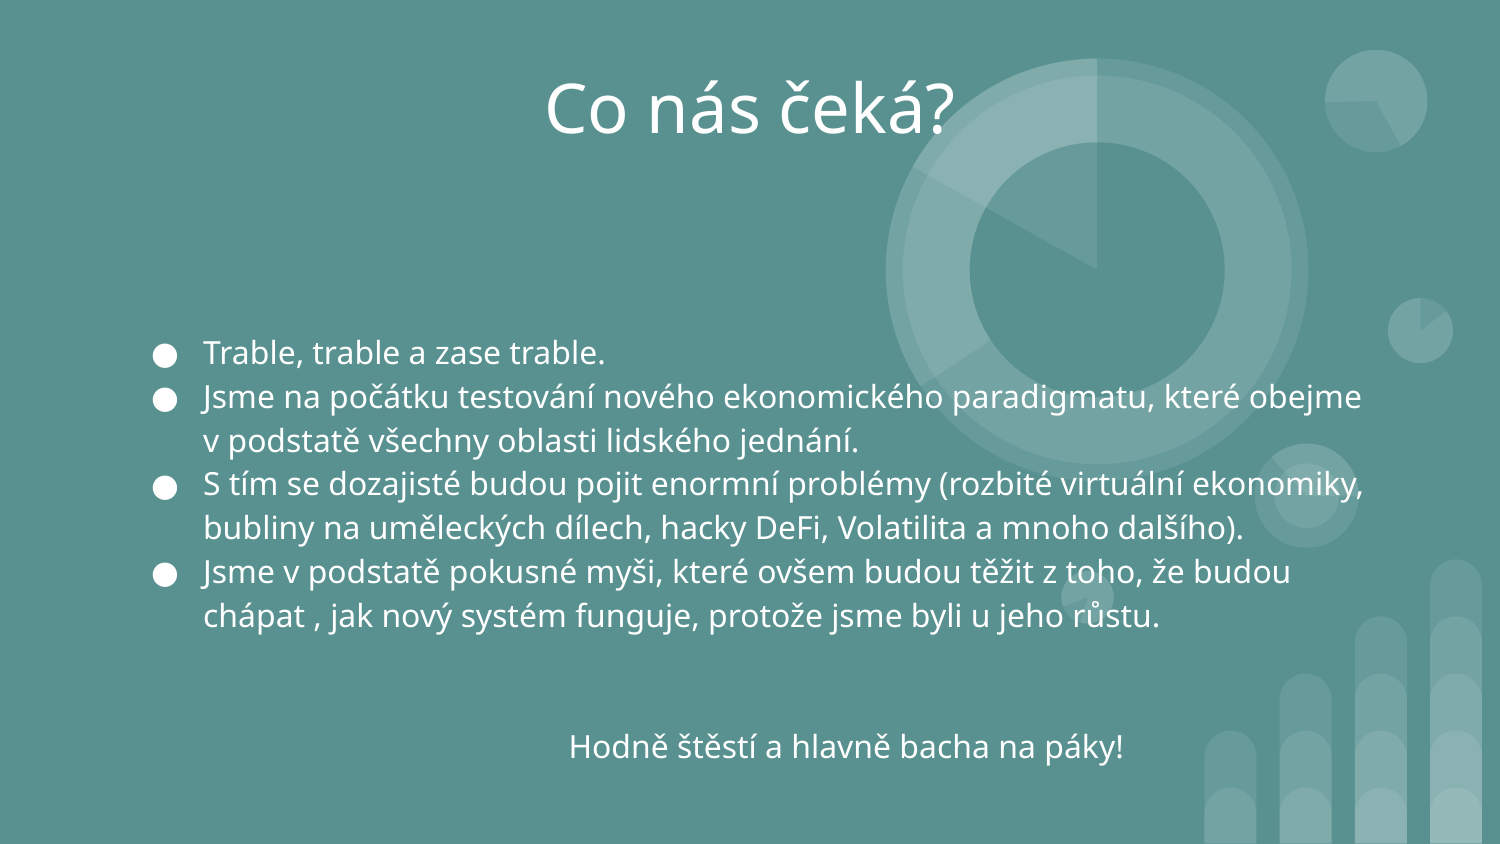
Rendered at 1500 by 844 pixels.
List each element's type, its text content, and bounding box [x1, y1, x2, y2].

title Co nás čeká? [400, 27, 1100, 187]
subtitle Trable, trable a zase trable. Jsme na počátku testování nového ekonomického paradigmatu, které obejme v podstatě všechny oblasti lidského jednání. S tím se dozajisté budou pojit enormní problémy (rozbité virtuální ekonomiky, bubliny na uměleckých dílech, hacky DeFi, Volatilita a mnoho dalšího). Jsme v podstatě pokusné myši, které ovšem budou těžit z toho, že budou chápat , jak nový systém funguje, protože jsme byli u jeho růstu. Hodně štěstí a hlavně bacha na páky! [116, 315, 1384, 797]
